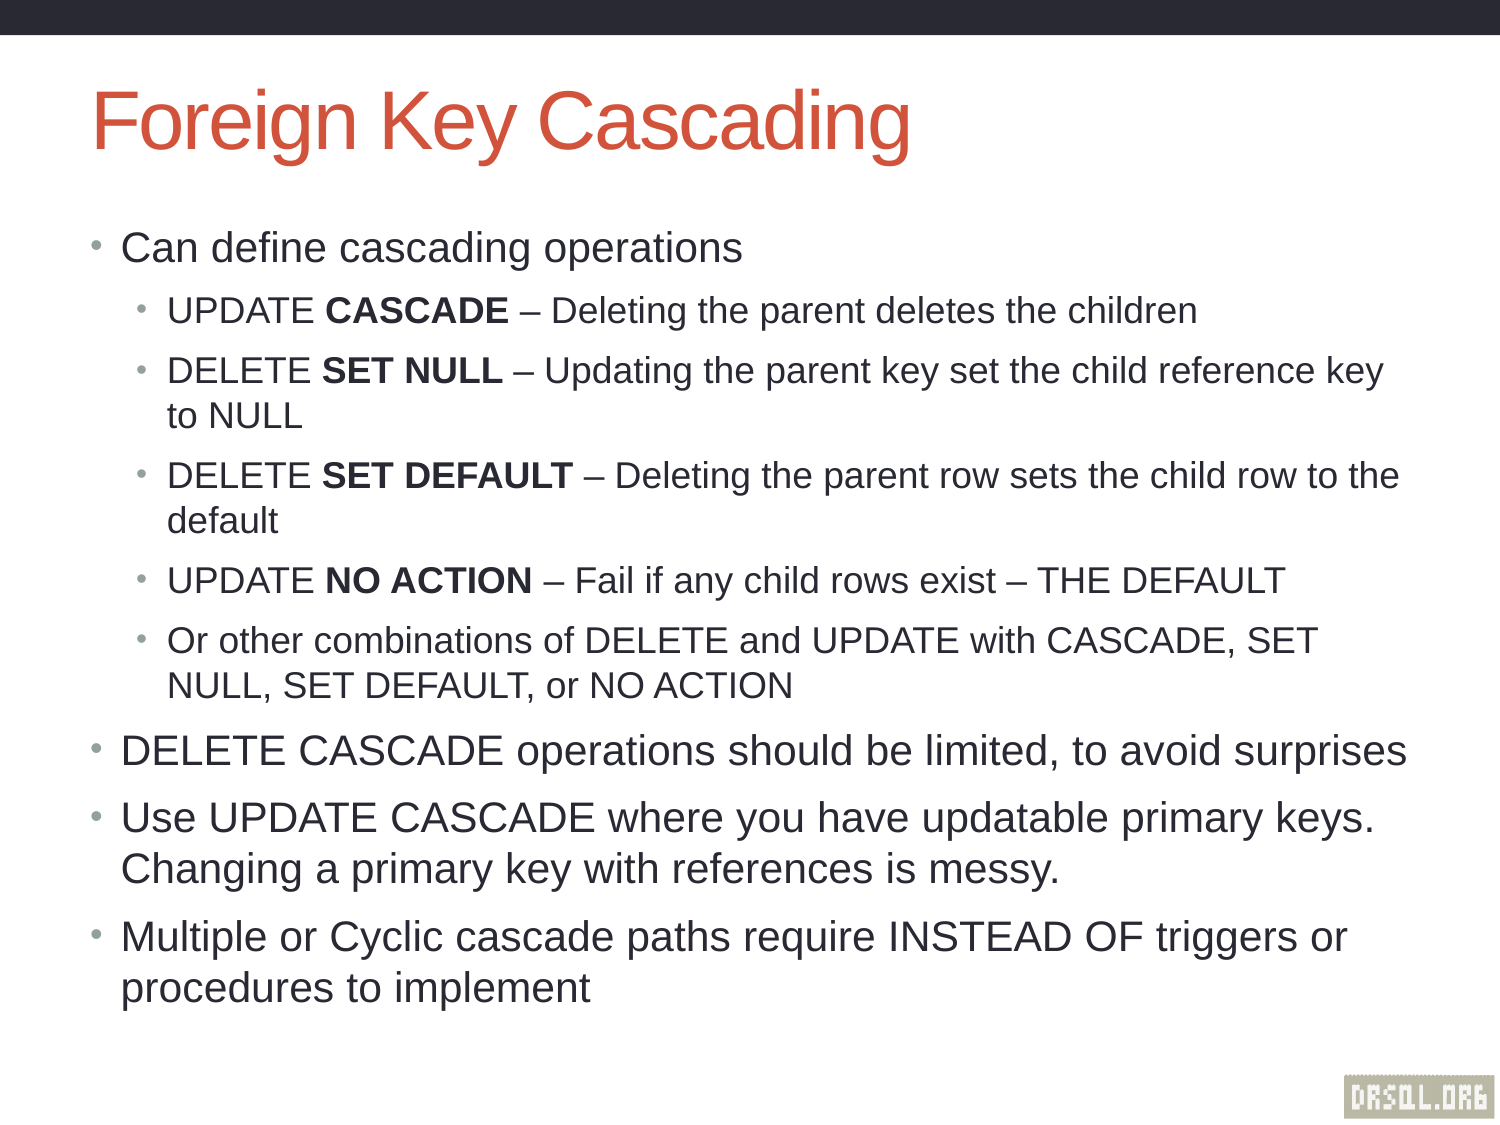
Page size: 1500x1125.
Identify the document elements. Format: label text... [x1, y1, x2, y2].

title Foreign Key Cascading [75, 45, 1413, 188]
list Can define cascading operations UPDATE CASCADE – Deleting the parent deletes the children DELETE SET NULL – Updating the parent key set the child reference key to NULL DELETE SET DEFAULT – Deleting the parent row sets the child row to the default UPDATE NO ACTION – Fail if any child rows exist – THE DEFAULT Or other combinations of DELETE and UPDATE with CASCADE, SET NULL, SET DEFAULT, or NO ACTION DELETE CASCADE operations should be limited, to avoid surprises Use UPDATE CASCADE where you have updatable primary keys. Changing a primary key with references is messy. Multiple or Cyclic cascade paths require INSTEAD OF triggers or procedures to implement [75, 212, 1425, 1050]
